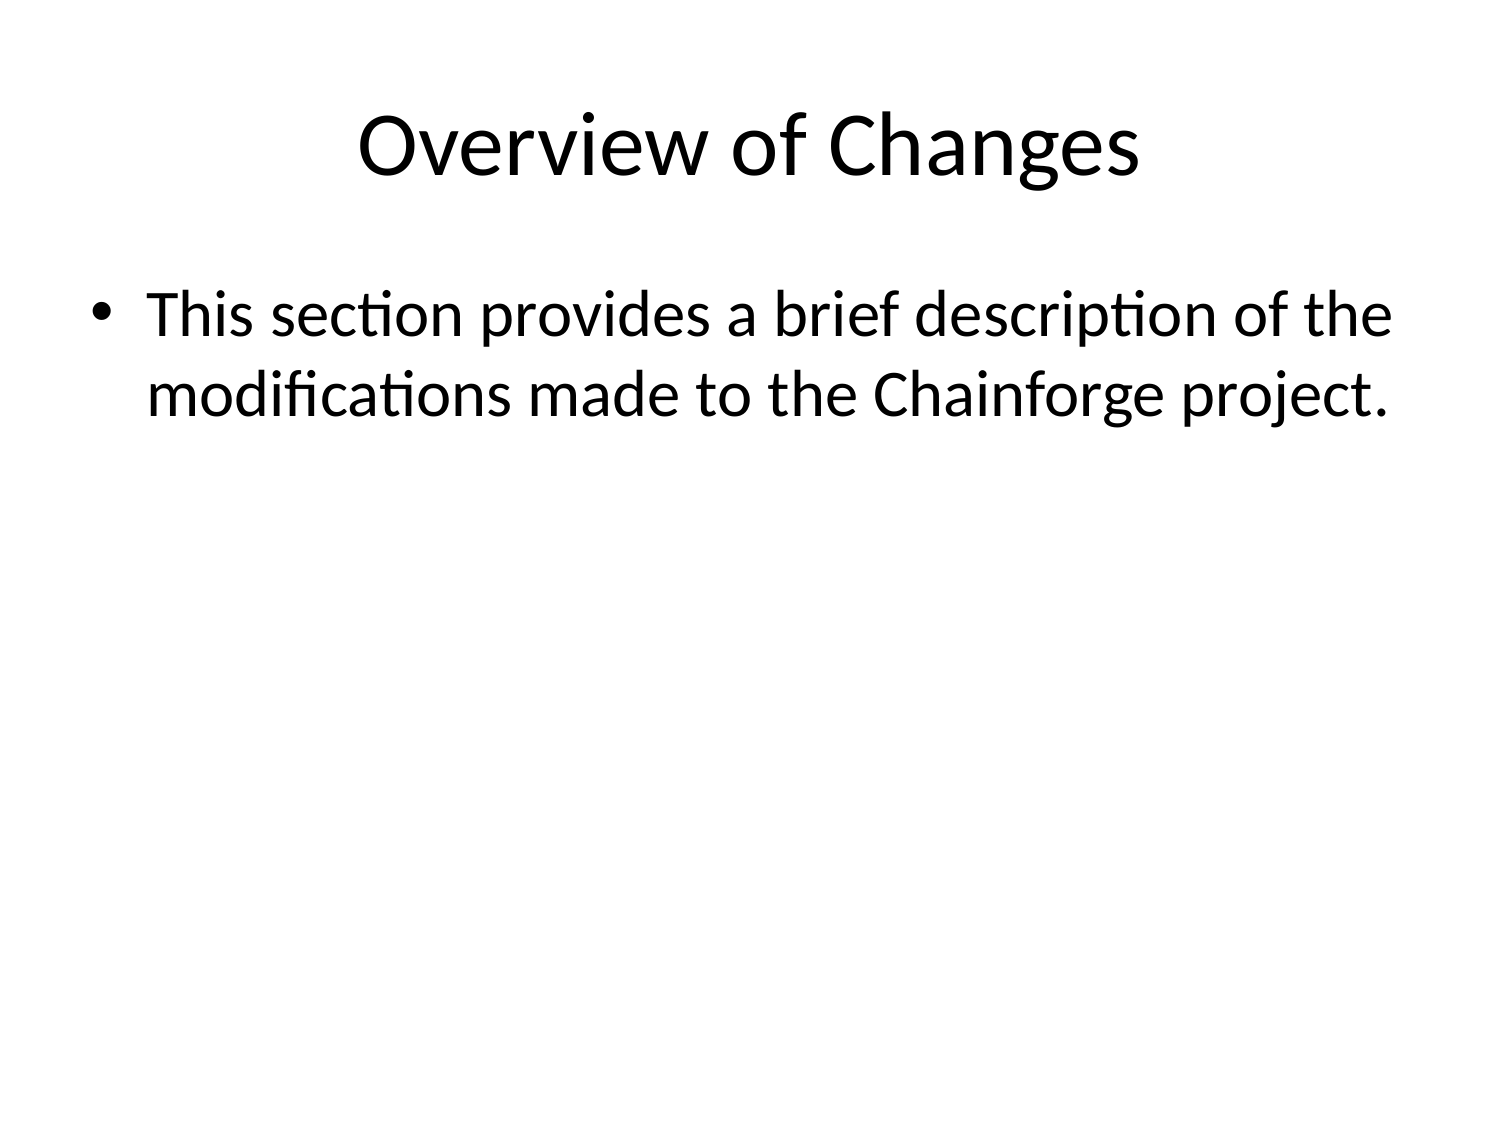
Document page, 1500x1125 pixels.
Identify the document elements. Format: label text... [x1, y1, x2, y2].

list This section provides a brief description of the modifications made to the Chainforge project. [75, 262, 1425, 1005]
title Overview of Changes [75, 45, 1425, 233]
